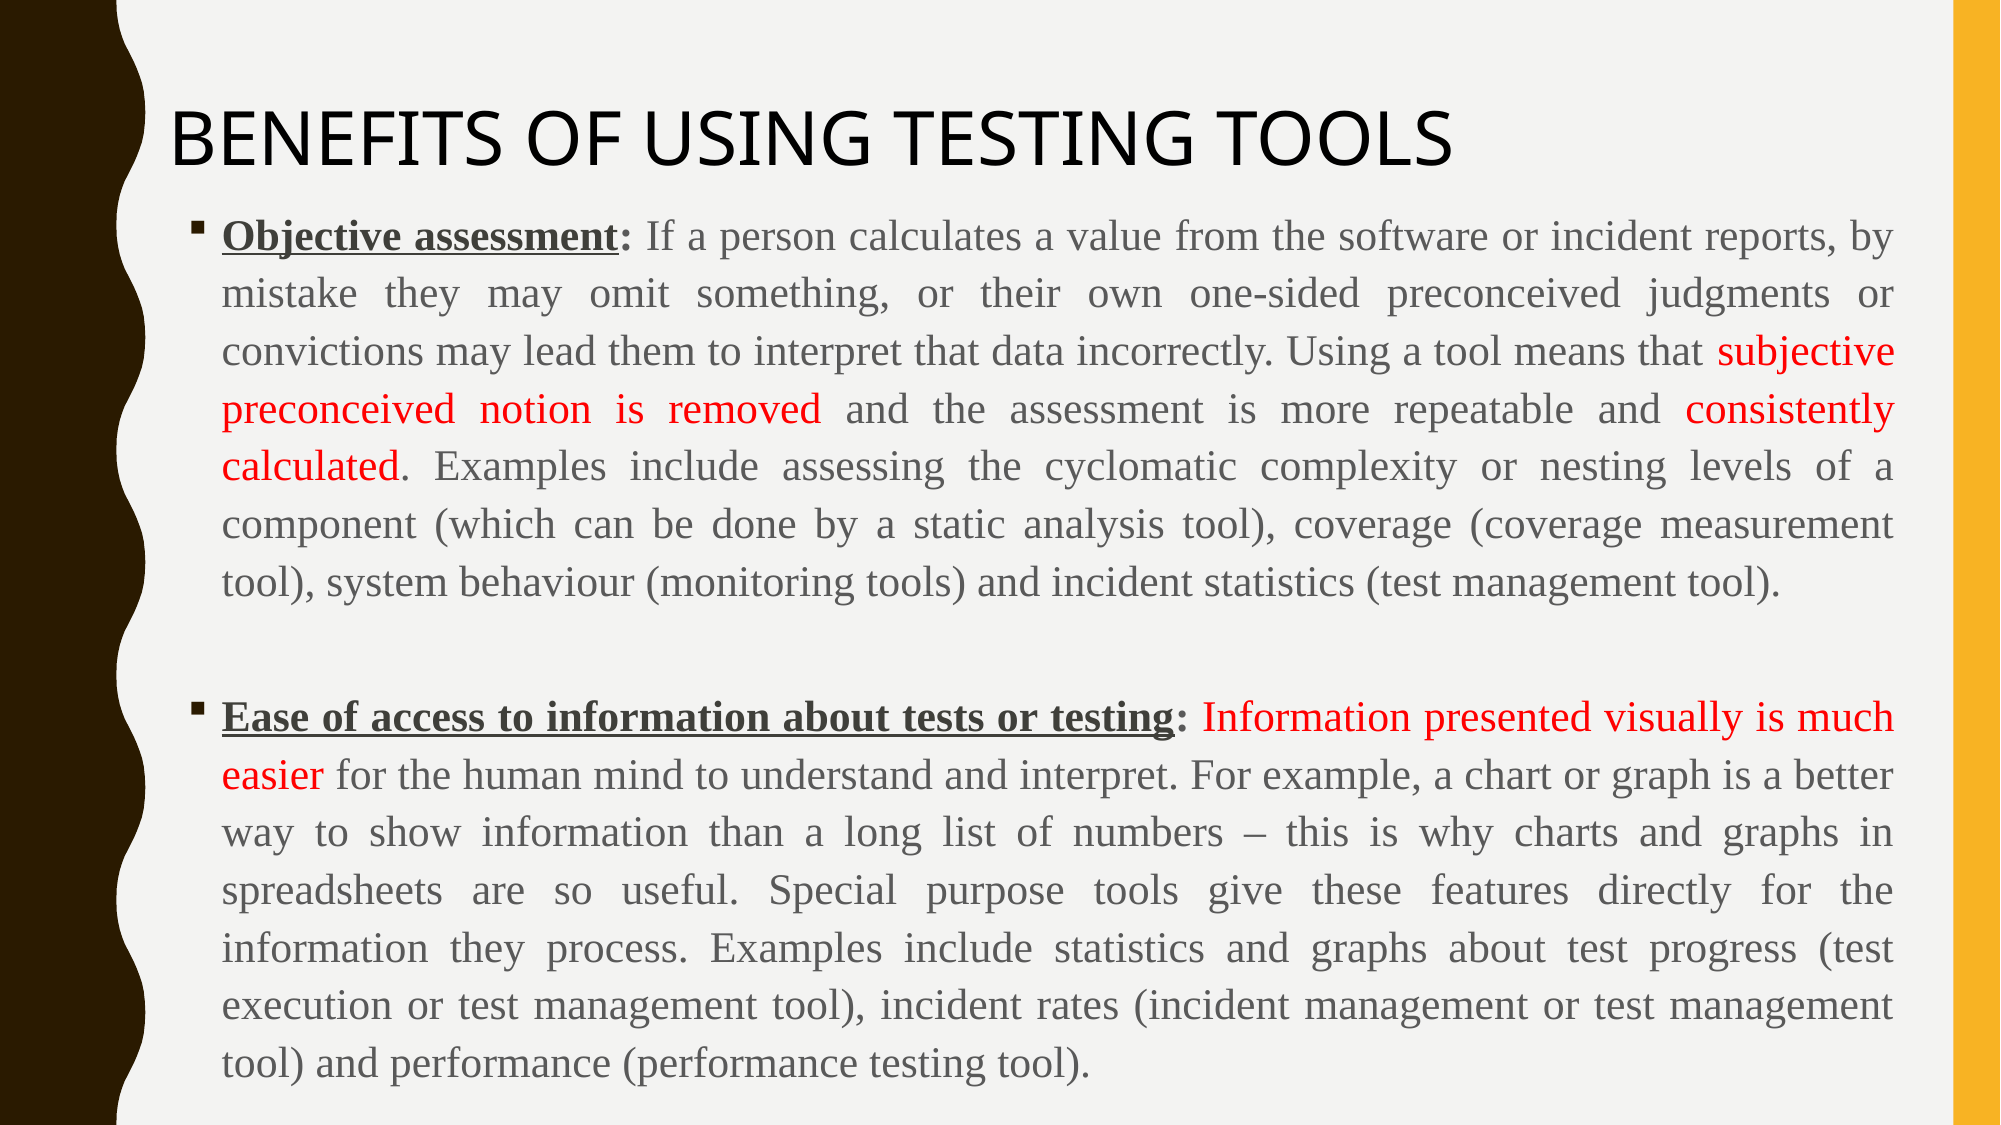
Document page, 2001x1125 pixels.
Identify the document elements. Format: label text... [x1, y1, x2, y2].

text_box bEnefits of using testing tools [153, 77, 1927, 194]
list Objective assessment: If a person calculates a value from the software or incident reports, by mistake they may omit something, or their own one-sided preconceived judgments or convictions may lead them to interpret that data incorrectly. Using a tool means that subjective preconceived notion is removed and the assessment is more repeatable and consistently calculated. Examples include assessing the cyclomatic complexity or nesting levels of a component (which can be done by a static analysis tool), coverage (coverage measurement tool), system behaviour (monitoring tools) and incident statistics (test management tool). Ease of access to information about tests or testing: Information presented visually is much easier for the human mind to understand and interpret. For example, a chart or graph is a better way to show information than a long list of numbers – this is why charts and graphs in spreadsheets are so useful. Special purpose tools give these features directly for the information they process. Examples include statistics and graphs about test progress (test execution or test management tool), incident rates (incident management or test management tool) and performance (performance testing tool). [172, 194, 1911, 1125]
